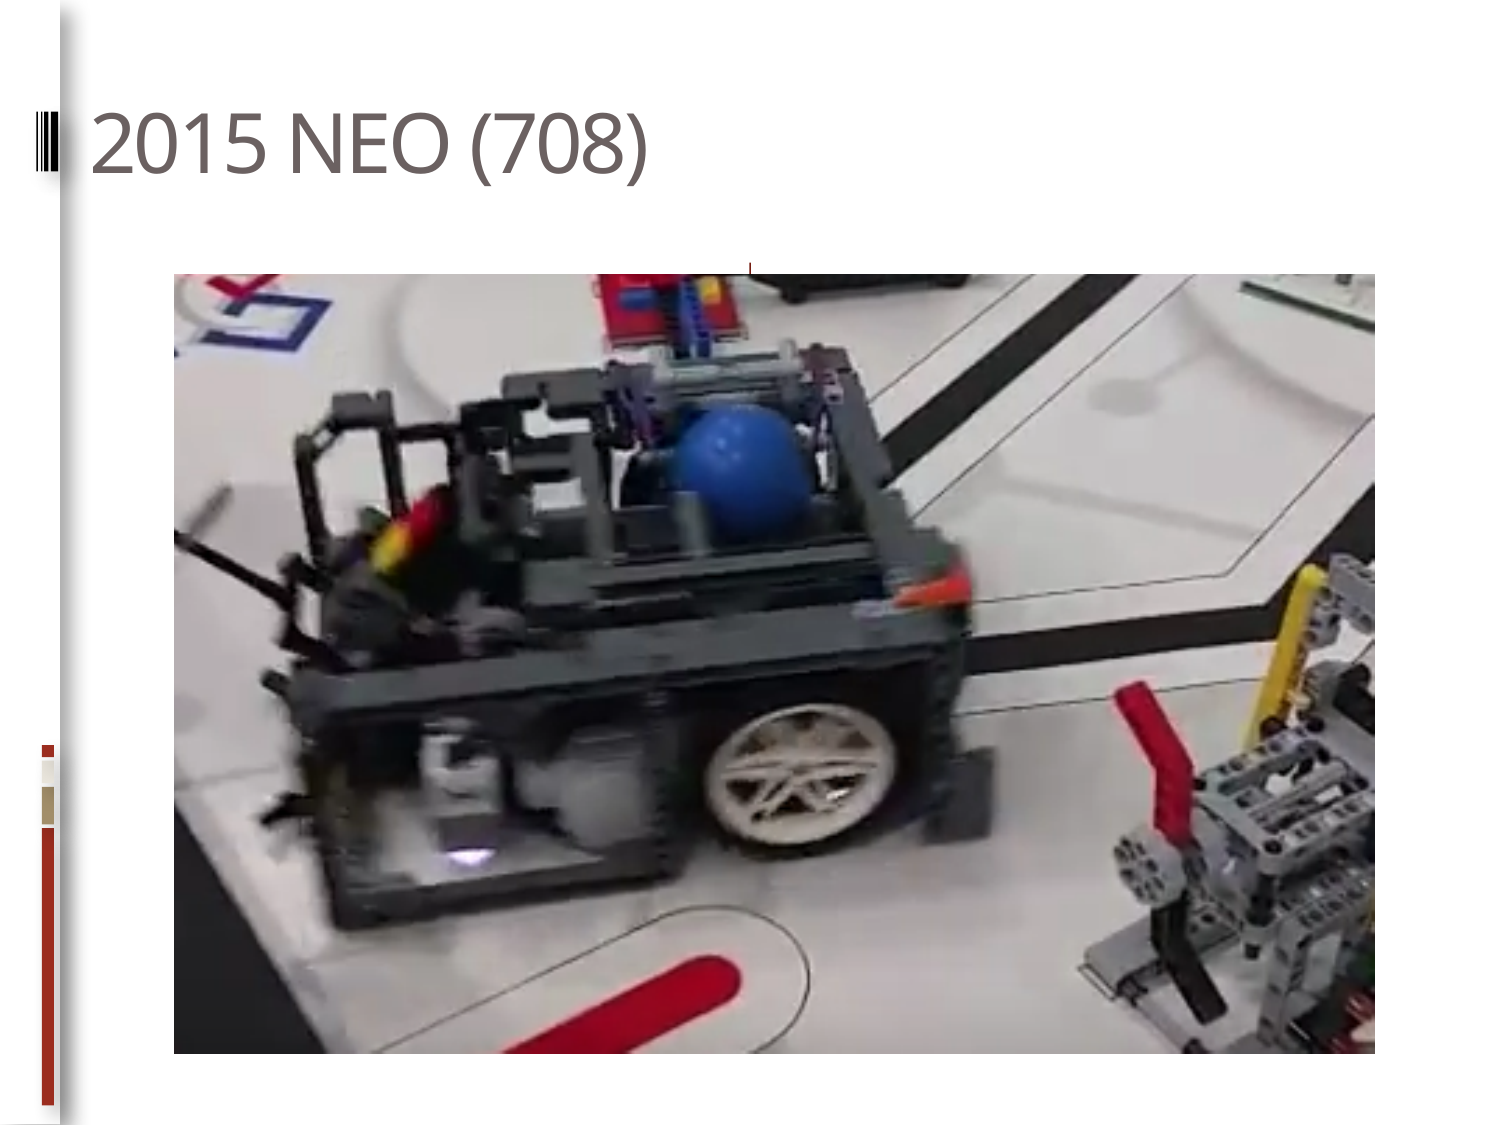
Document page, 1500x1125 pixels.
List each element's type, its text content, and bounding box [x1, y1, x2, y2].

title 2015 NEO (708) [75, 34, 1425, 247]
picture [174, 274, 1376, 1054]
